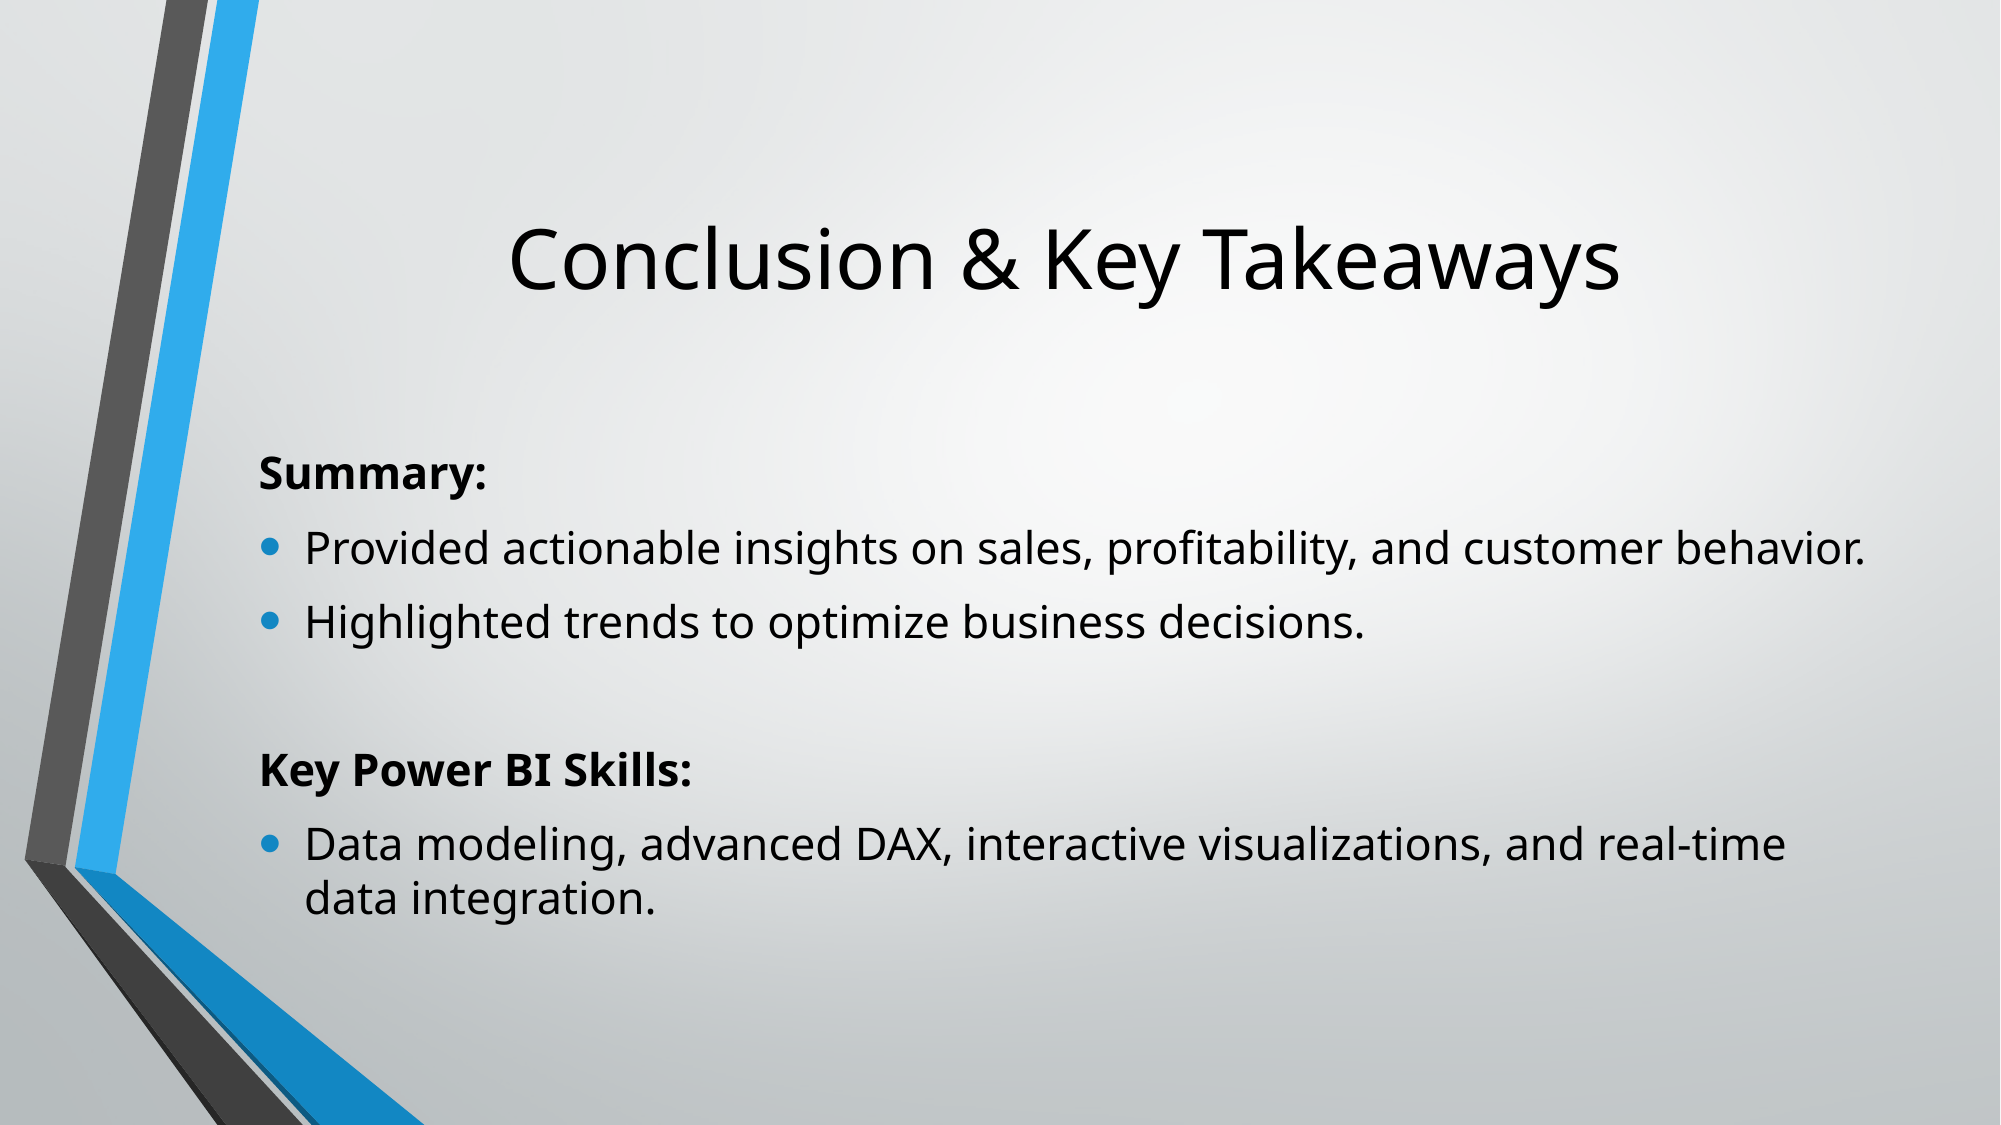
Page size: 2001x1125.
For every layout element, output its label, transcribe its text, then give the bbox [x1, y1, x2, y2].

list Summary: Provided actionable insights on sales, profitability, and customer behavior. Highlighted trends to optimize business decisions. Key Power BI Skills: Data modeling, advanced DAX, interactive visualizations, and real-time data integration. [243, 437, 1887, 950]
title Conclusion & Key Takeaways [243, 112, 1887, 400]
